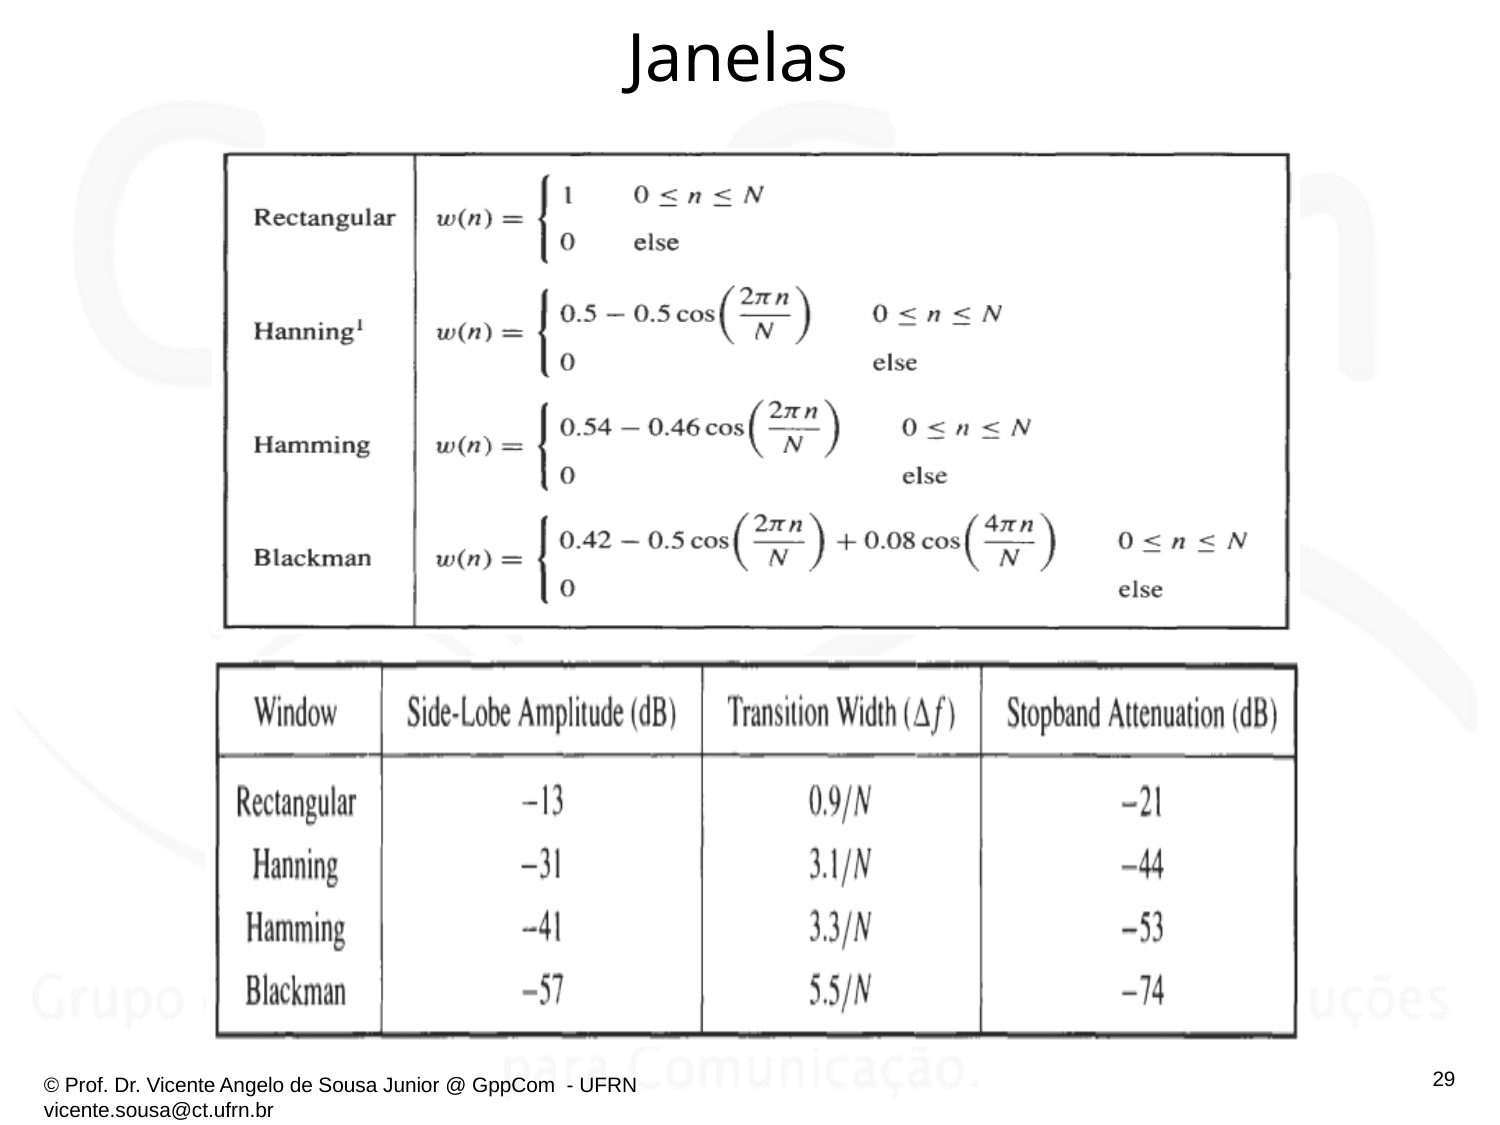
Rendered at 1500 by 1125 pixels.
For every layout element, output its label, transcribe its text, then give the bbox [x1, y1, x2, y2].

slide_number 29 [1257, 1058, 1471, 1107]
picture [206, 656, 1306, 1048]
title Janelas [300, 7, 1176, 103]
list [212, 148, 1300, 634]
